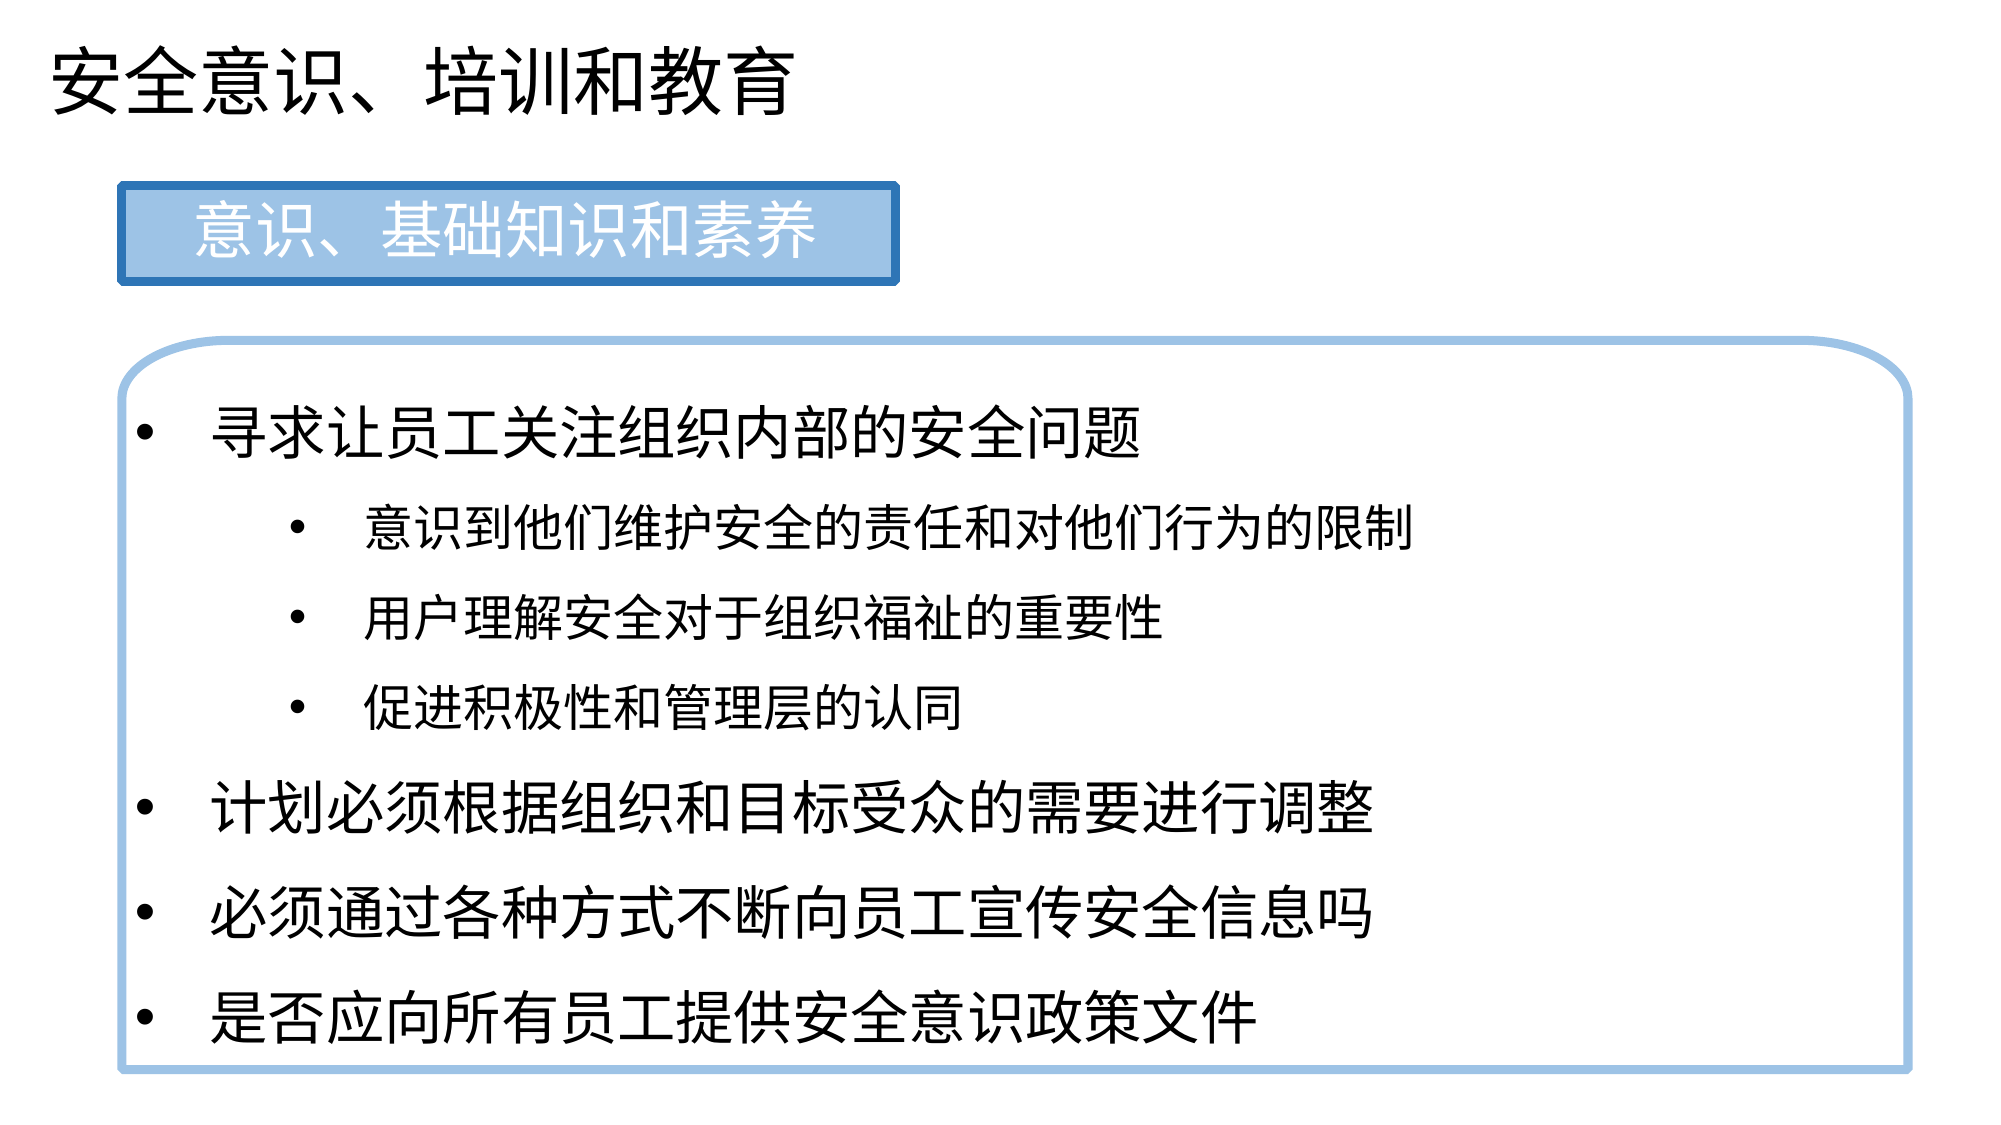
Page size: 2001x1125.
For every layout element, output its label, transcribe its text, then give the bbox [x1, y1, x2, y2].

text_box 寻求让员工关注组织内部的安全问题 意识到他们维护安全的责任和对他们行为的限制 用户理解安全对于组织福祉的重要性 促进积极性和管理层的认同 计划必须根据组织和目标受众的需要进行调整 必须通过各种方式不断向员工宣传安全信息吗 是否应向所有员工提供安全意识政策文件 [121, 340, 1909, 1070]
text_box 意识、基础知识和素养 [121, 185, 896, 282]
text_box 安全意识、培训和教育 [31, 0, 919, 160]
